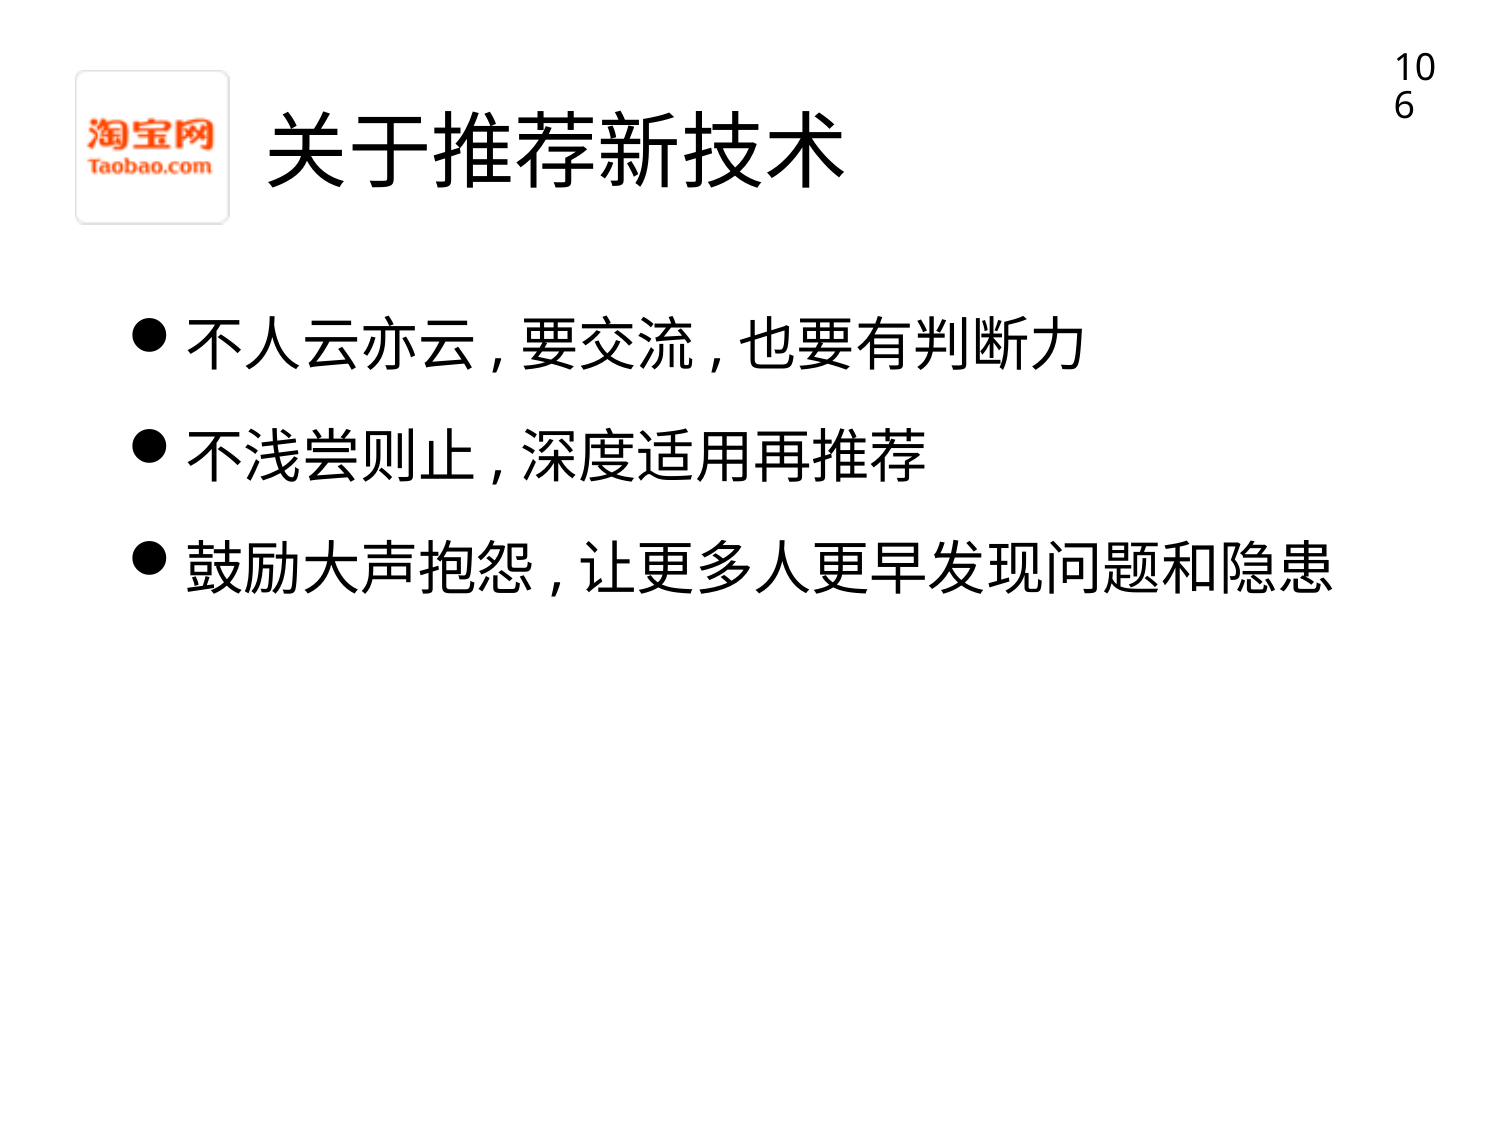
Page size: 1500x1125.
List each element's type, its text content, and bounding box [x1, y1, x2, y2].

list 不人云亦云,要交流,也要有判断力 不浅尝则止,深度适用再推荐 鼓励大声抱怨,让更多人更早发现问题和隐患 [112, 299, 1413, 991]
picture [24, 30, 1473, 1094]
slide_number 106 [1378, 36, 1460, 96]
title 关于推荐新技术 [249, 62, 1413, 234]
